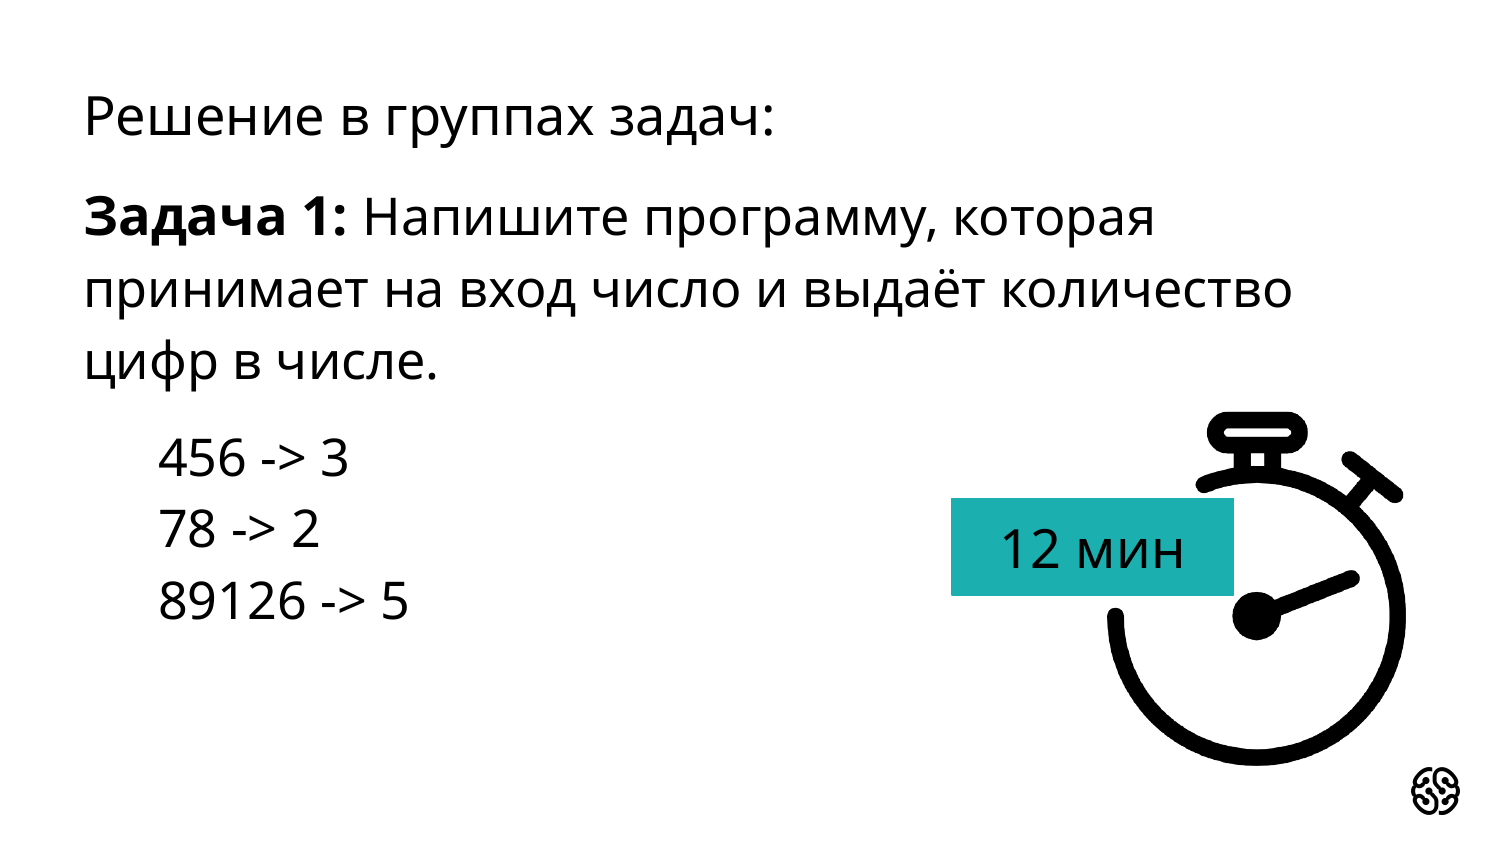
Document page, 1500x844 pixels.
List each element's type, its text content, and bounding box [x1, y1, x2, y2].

text_box 12 мин [952, 498, 1042, 596]
picture [1047, 409, 1407, 768]
picture [1411, 767, 1460, 815]
title Решение в группах задач: Задача 1: Напишите программу, которая принимает на вход число и выдаёт количество цифр в числе. 456 -> 3 78 -> 2 89126 -> 5 [83, 81, 1444, 461]
